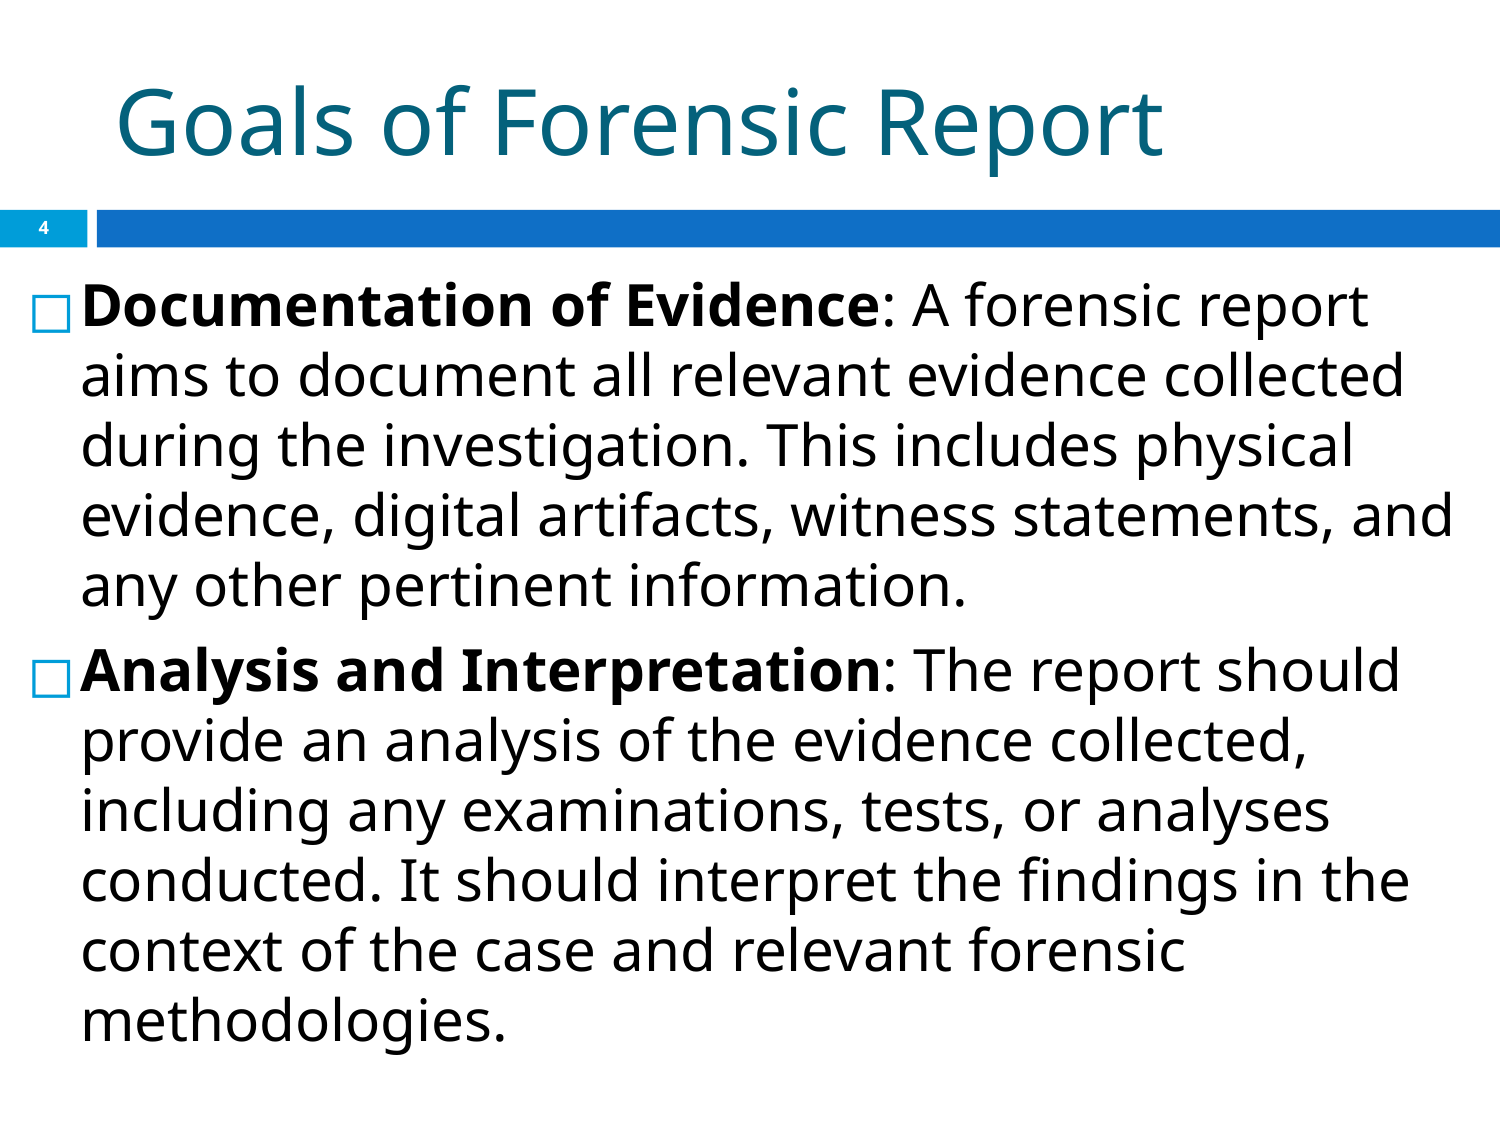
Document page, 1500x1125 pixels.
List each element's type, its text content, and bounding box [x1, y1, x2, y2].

slide_number ‹#› [0, 208, 88, 249]
list Documentation of Evidence: A forensic report aims to document all relevant evidence collected during the investigation. This includes physical evidence, digital artifacts, witness statements, and any other pertinent information. Analysis and Interpretation: The report should provide an analysis of the evidence collected, including any examinations, tests, or analyses conducted. It should interpret the findings in the context of the case and relevant forensic methodologies. [12, 260, 1500, 1113]
title Goals of Forensic Report [99, 37, 1438, 200]
